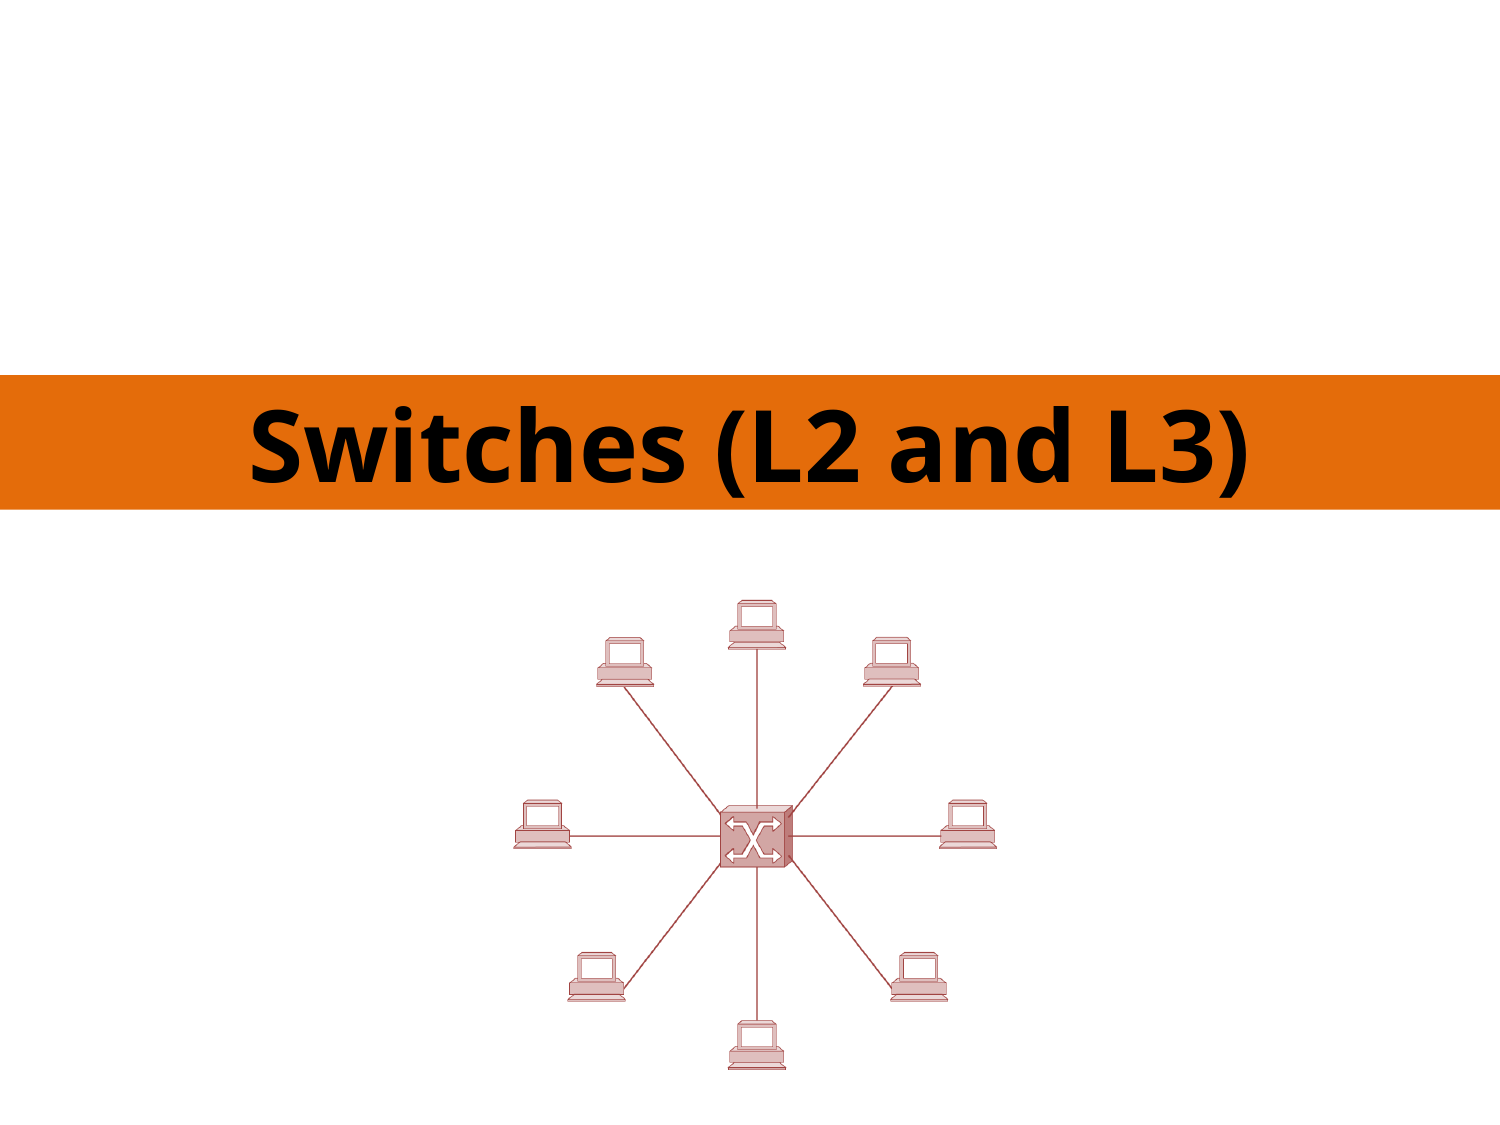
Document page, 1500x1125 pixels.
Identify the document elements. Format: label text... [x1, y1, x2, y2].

text_box Switches (L2 and L3) [0, 375, 1500, 510]
picture [512, 589, 999, 1076]
